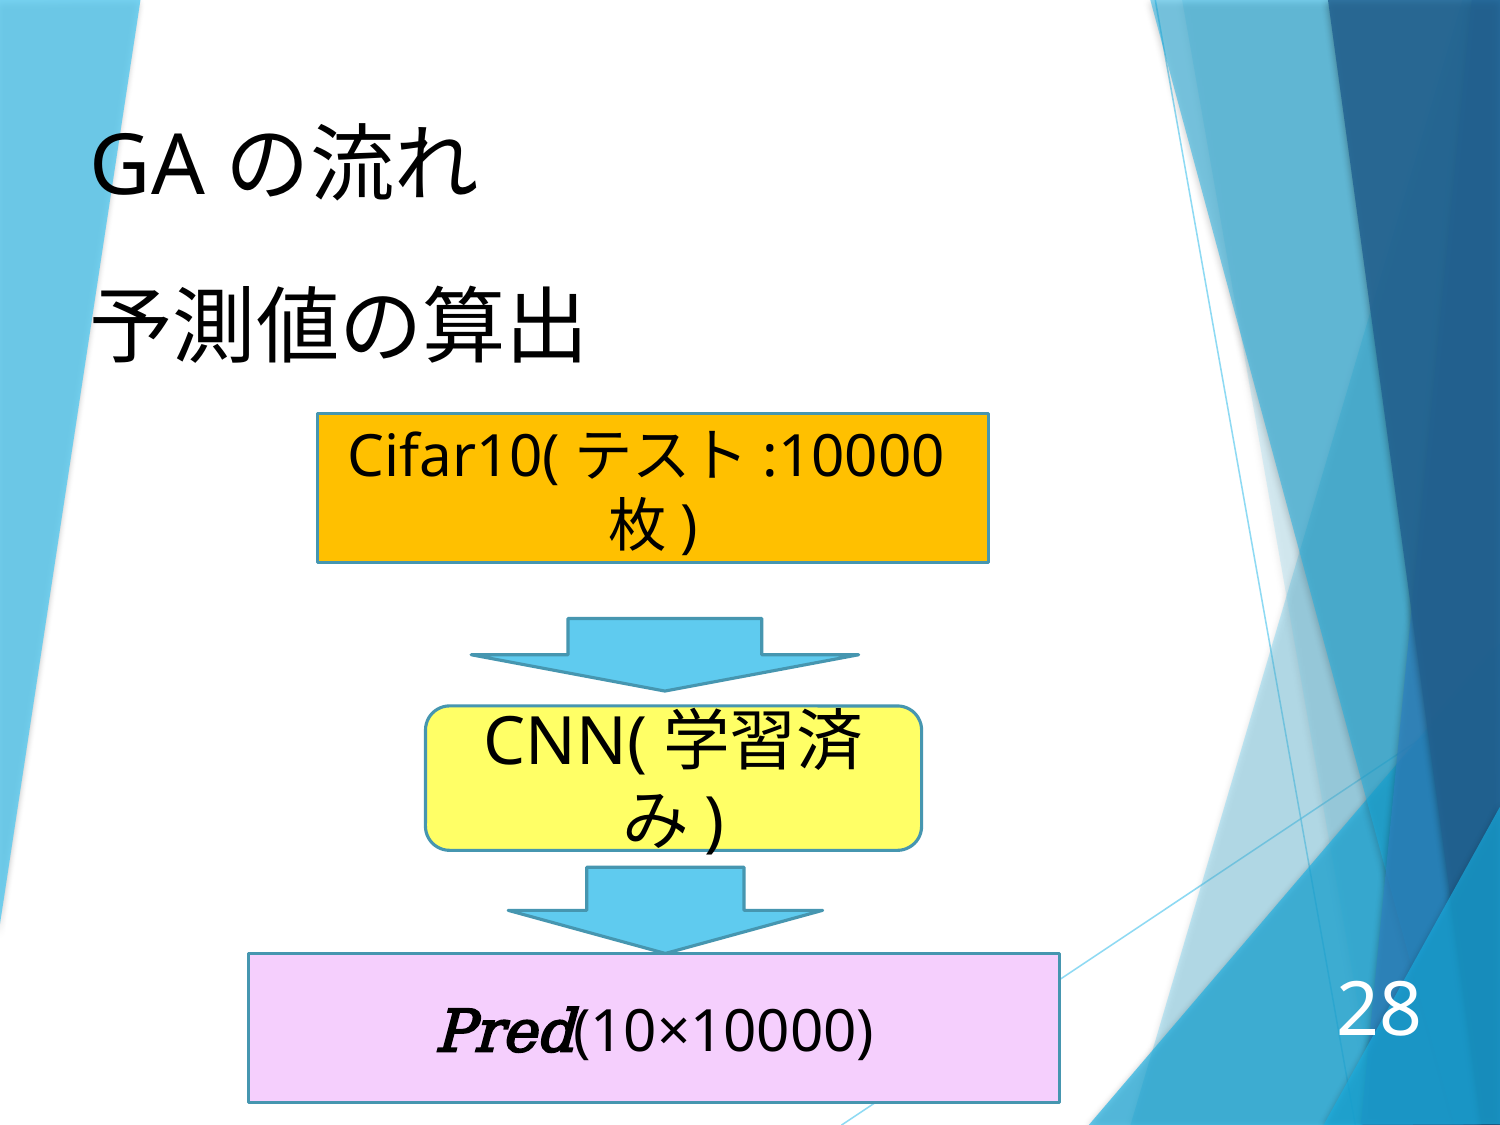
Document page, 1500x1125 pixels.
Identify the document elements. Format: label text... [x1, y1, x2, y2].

text_box Cifar10(テスト:10000枚) [316, 412, 990, 564]
text_box CNN(学習済み) [423, 704, 924, 852]
text_box GAの流れ [75, 103, 648, 219]
text_box [469, 616, 861, 693]
text_box Pred(10×10000) [247, 952, 1061, 1104]
text_box 予測値の算出 [75, 266, 1232, 381]
slide_number 28 [1311, 971, 1438, 1051]
text_box [506, 865, 825, 952]
